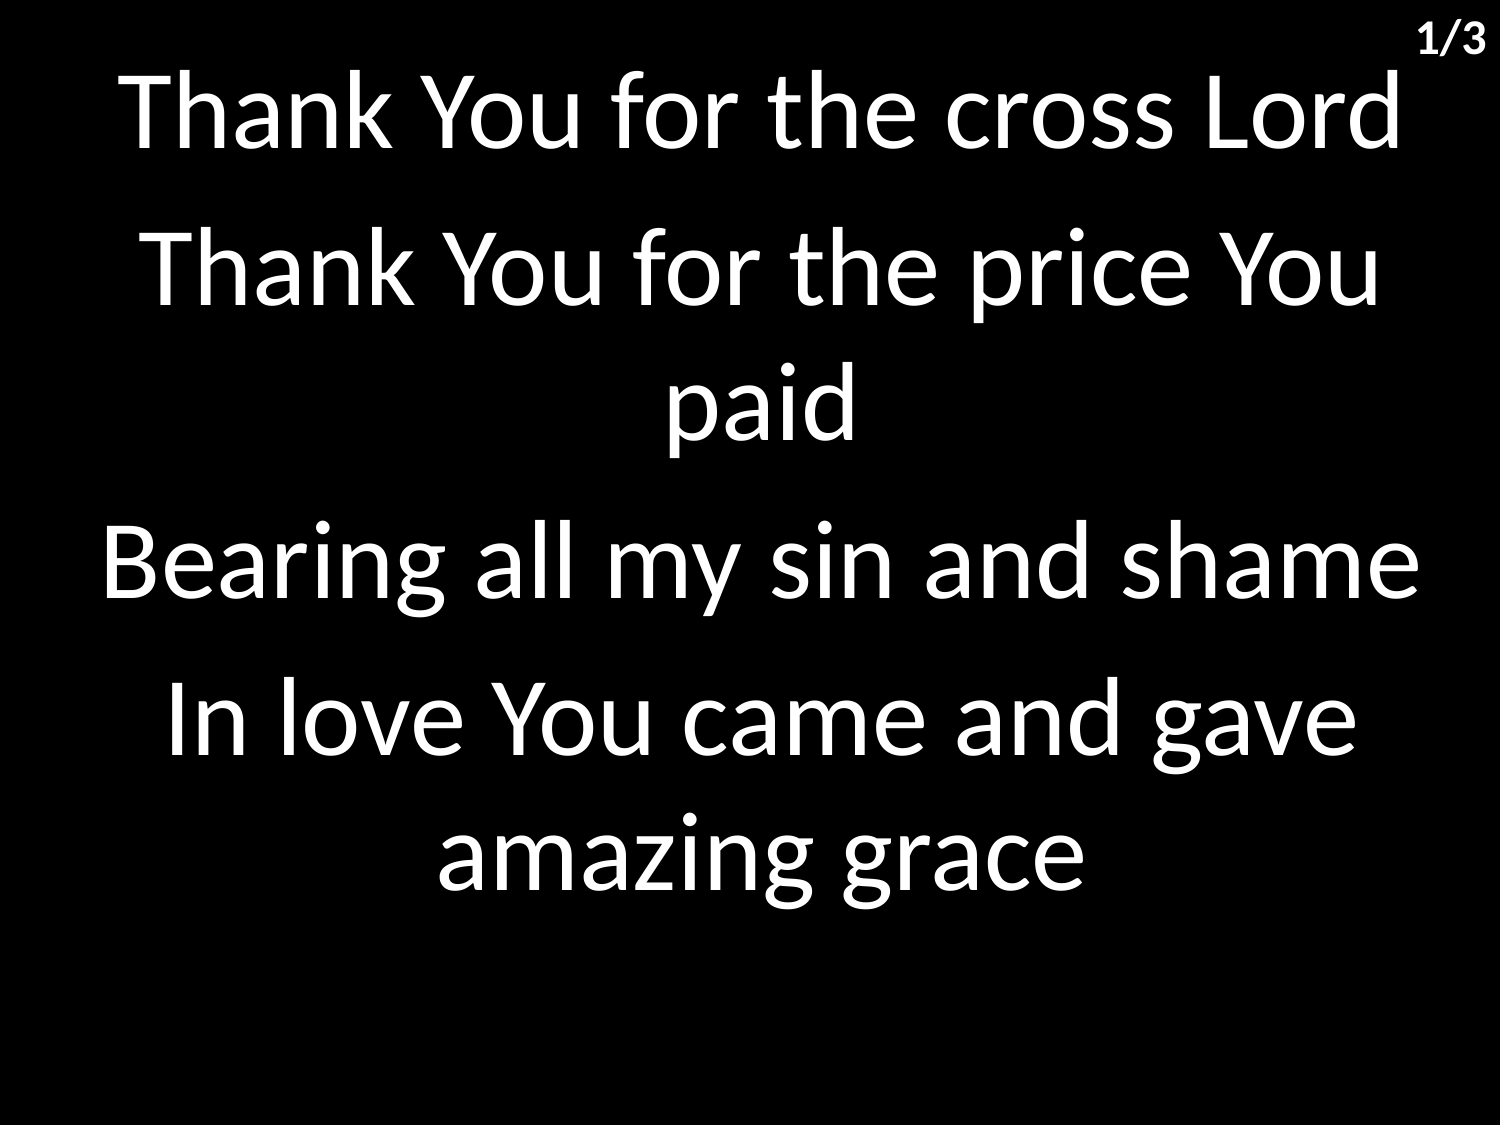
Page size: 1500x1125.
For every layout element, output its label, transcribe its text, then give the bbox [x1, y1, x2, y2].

text_box 1/3 [1399, 0, 1500, 72]
subtitle Thank You for the cross Lord Thank You for the price You paid Bearing all my sin and shame In love You came and gave amazing grace [53, 28, 1471, 1092]
